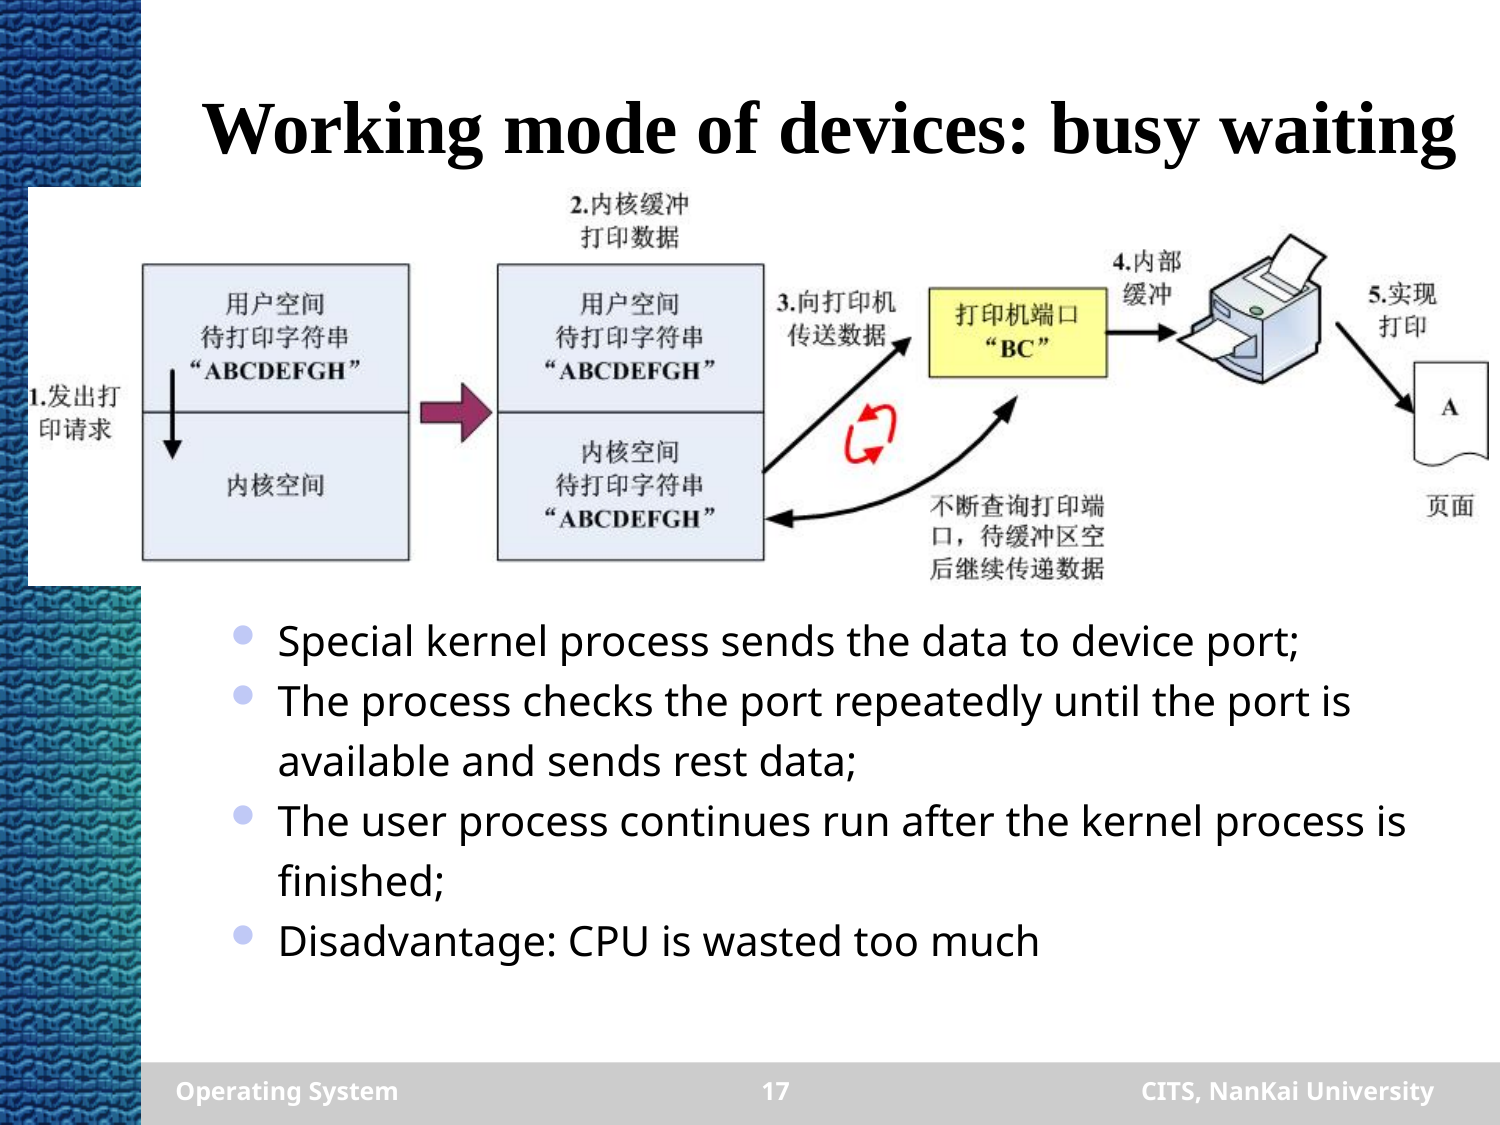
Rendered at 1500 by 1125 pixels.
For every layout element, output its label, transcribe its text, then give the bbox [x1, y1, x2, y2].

slide_number Operating System [160, 1067, 574, 1118]
footer CITS, NanKai University [974, 1067, 1451, 1118]
slide_number 17 [600, 1067, 951, 1118]
title Working mode of devices: busy waiting [159, 50, 1500, 197]
picture [0, 0, 1489, 1125]
list Special kernel process sends the data to device port; The process checks the port repeatedly until the port is available and sends rest data; The user process continues run after the kernel process is finished; Disadvantage: CPU is wasted too much [140, 597, 1464, 1041]
